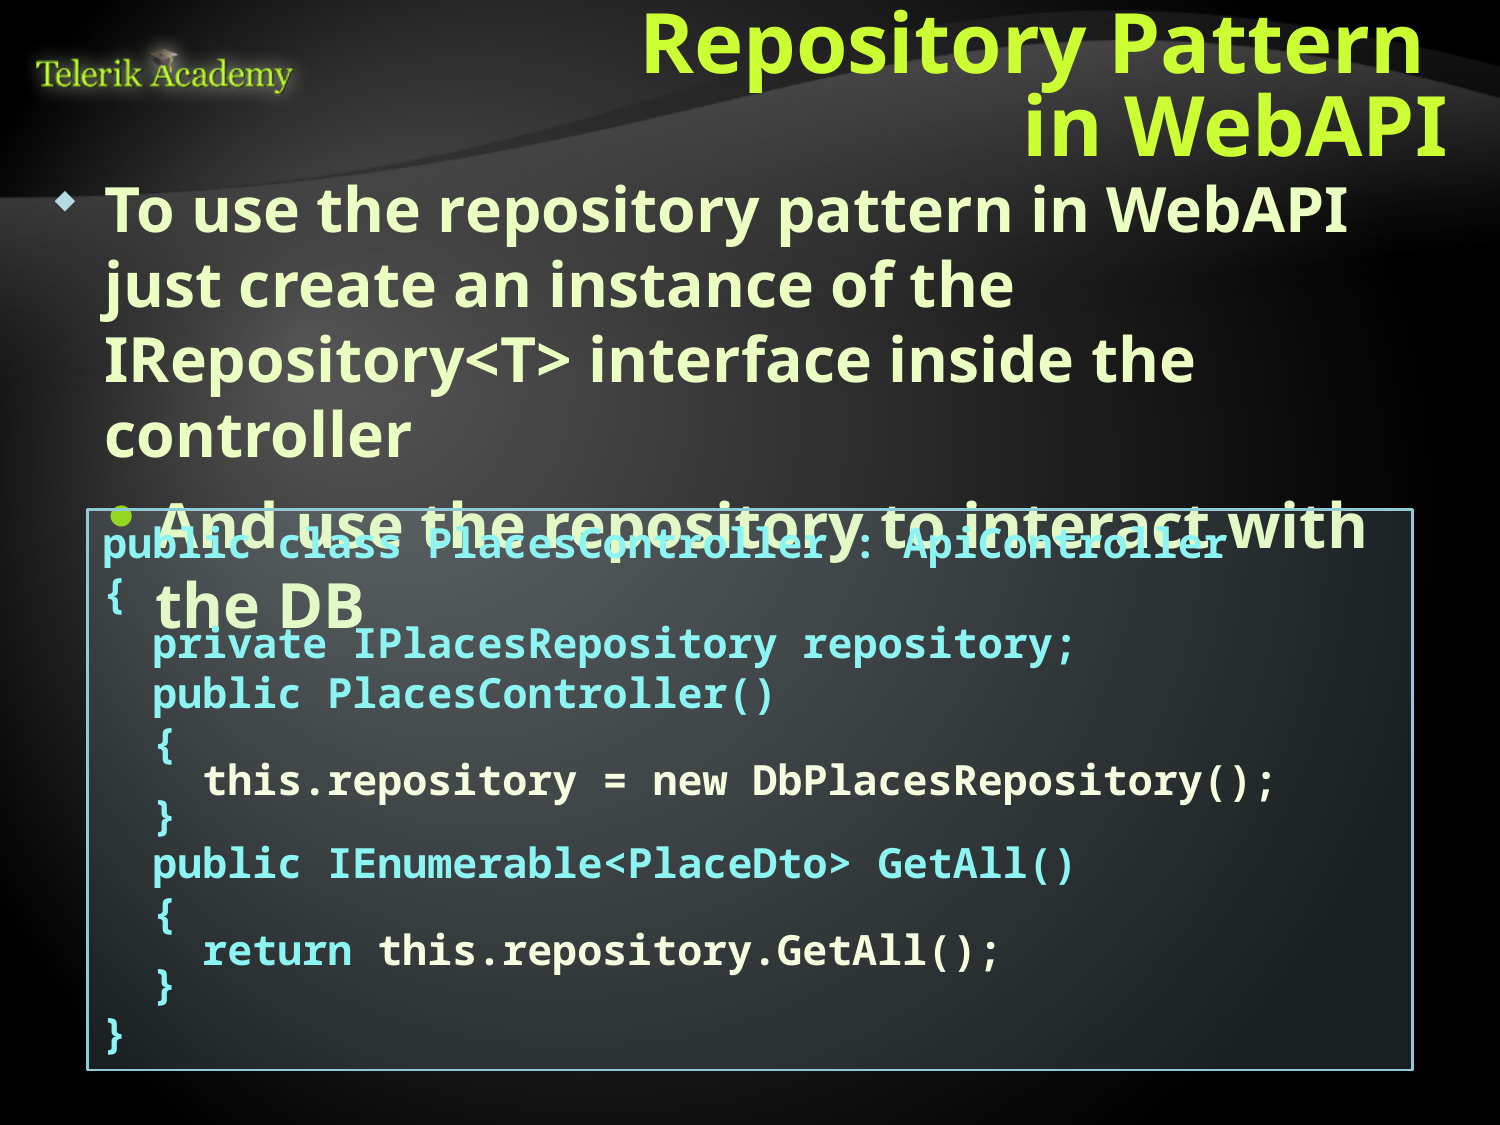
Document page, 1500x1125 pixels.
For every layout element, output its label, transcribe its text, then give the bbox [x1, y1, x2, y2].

list To use the repository pattern in WebAPI just create an instance of the IRepository<T> interface inside the controller And use the repository to interact with the DB [37, 162, 1463, 258]
title Repository Pattern in WebAPI [300, 21, 1463, 159]
picture [0, 0, 1500, 1125]
list public class PlacesController : ApiController { private IPlacesRepository repository; public PlacesController() { this.repository = new DbPlacesRepository(); } public IEnumerable<PlaceDto> GetAll() { return this.repository.GetAll(); } } [86, 508, 1414, 1071]
